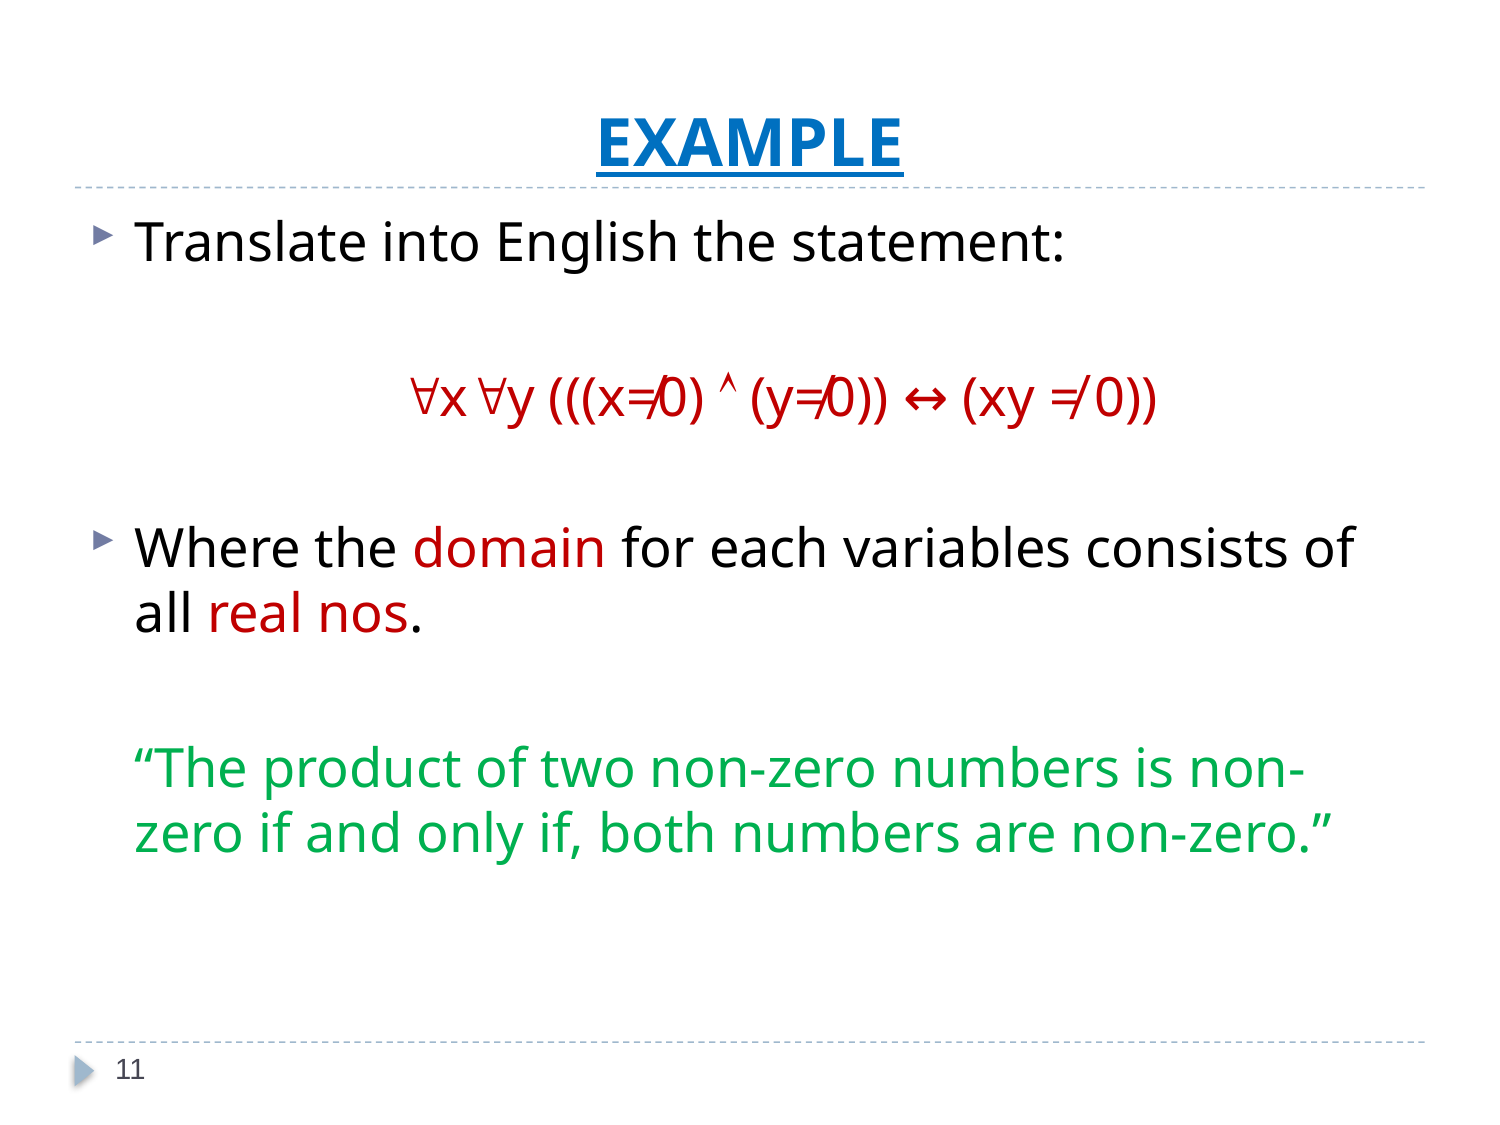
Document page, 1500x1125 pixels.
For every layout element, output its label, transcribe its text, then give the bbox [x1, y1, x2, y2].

title EXAMPLE [75, 24, 1425, 188]
list Translate into English the statement: xy (((x≠0)  (y≠0)) ↔ (xy ≠ 0)) Where the domain for each variables consists of all real nos. “The product of two non-zero numbers is non-zero if and only if, both numbers are non-zero.” [75, 200, 1425, 1063]
slide_number 11 [100, 1063, 426, 1103]
